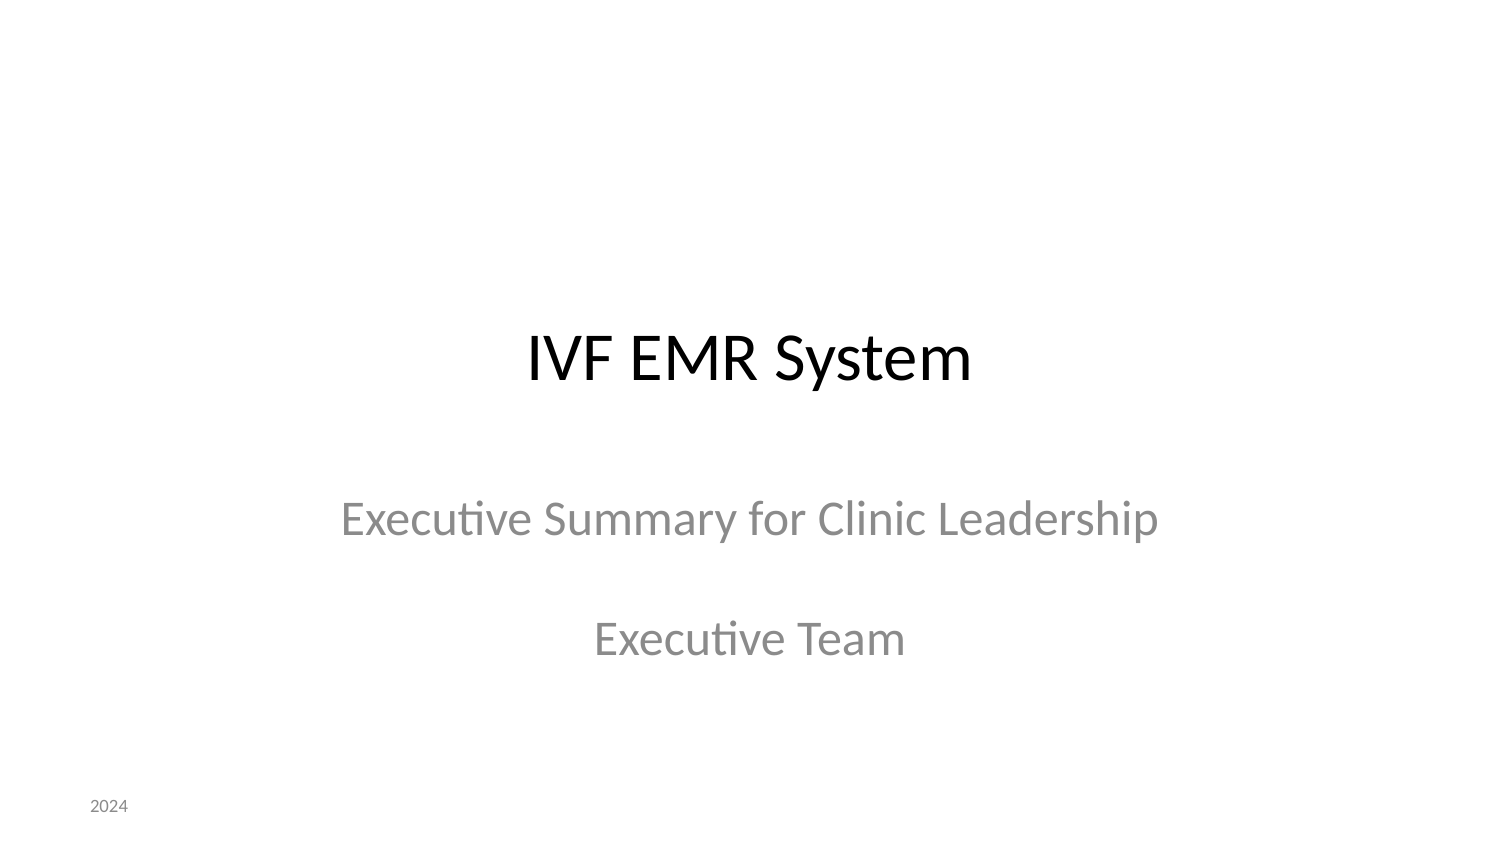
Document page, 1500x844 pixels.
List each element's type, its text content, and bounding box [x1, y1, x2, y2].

slide_number 2024 [75, 782, 425, 827]
subtitle Executive Summary for Clinic Leadership Executive Team [225, 478, 1275, 694]
title IVF EMR System [112, 262, 1388, 443]
